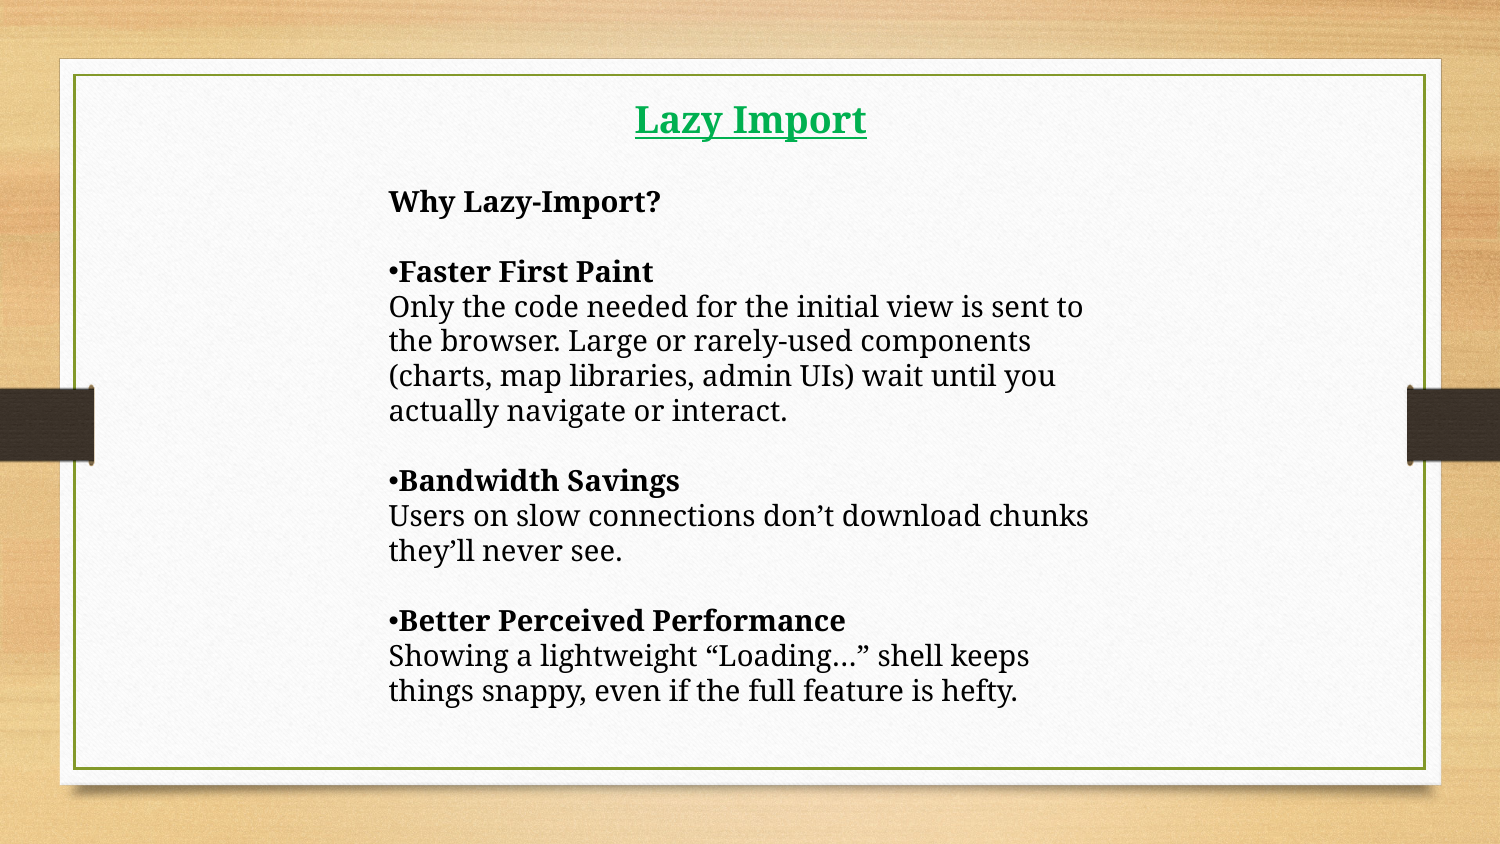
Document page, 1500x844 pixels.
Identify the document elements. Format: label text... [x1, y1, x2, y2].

text_box Why Lazy-Import? Faster First Paint Only the code needed for the initial view is sent to the browser. Large or rarely-used components (charts, map libraries, admin UIs) wait until you actually navigate or interact. Bandwidth Savings Users on slow connections don’t download chunks they’ll never see. Better Perceived Performance Showing a lightweight “Loading…” shell keeps things snappy, even if the full feature is hefty. [373, 175, 1127, 715]
text_box Lazy Import [619, 88, 882, 149]
picture [0, 0, 1500, 844]
